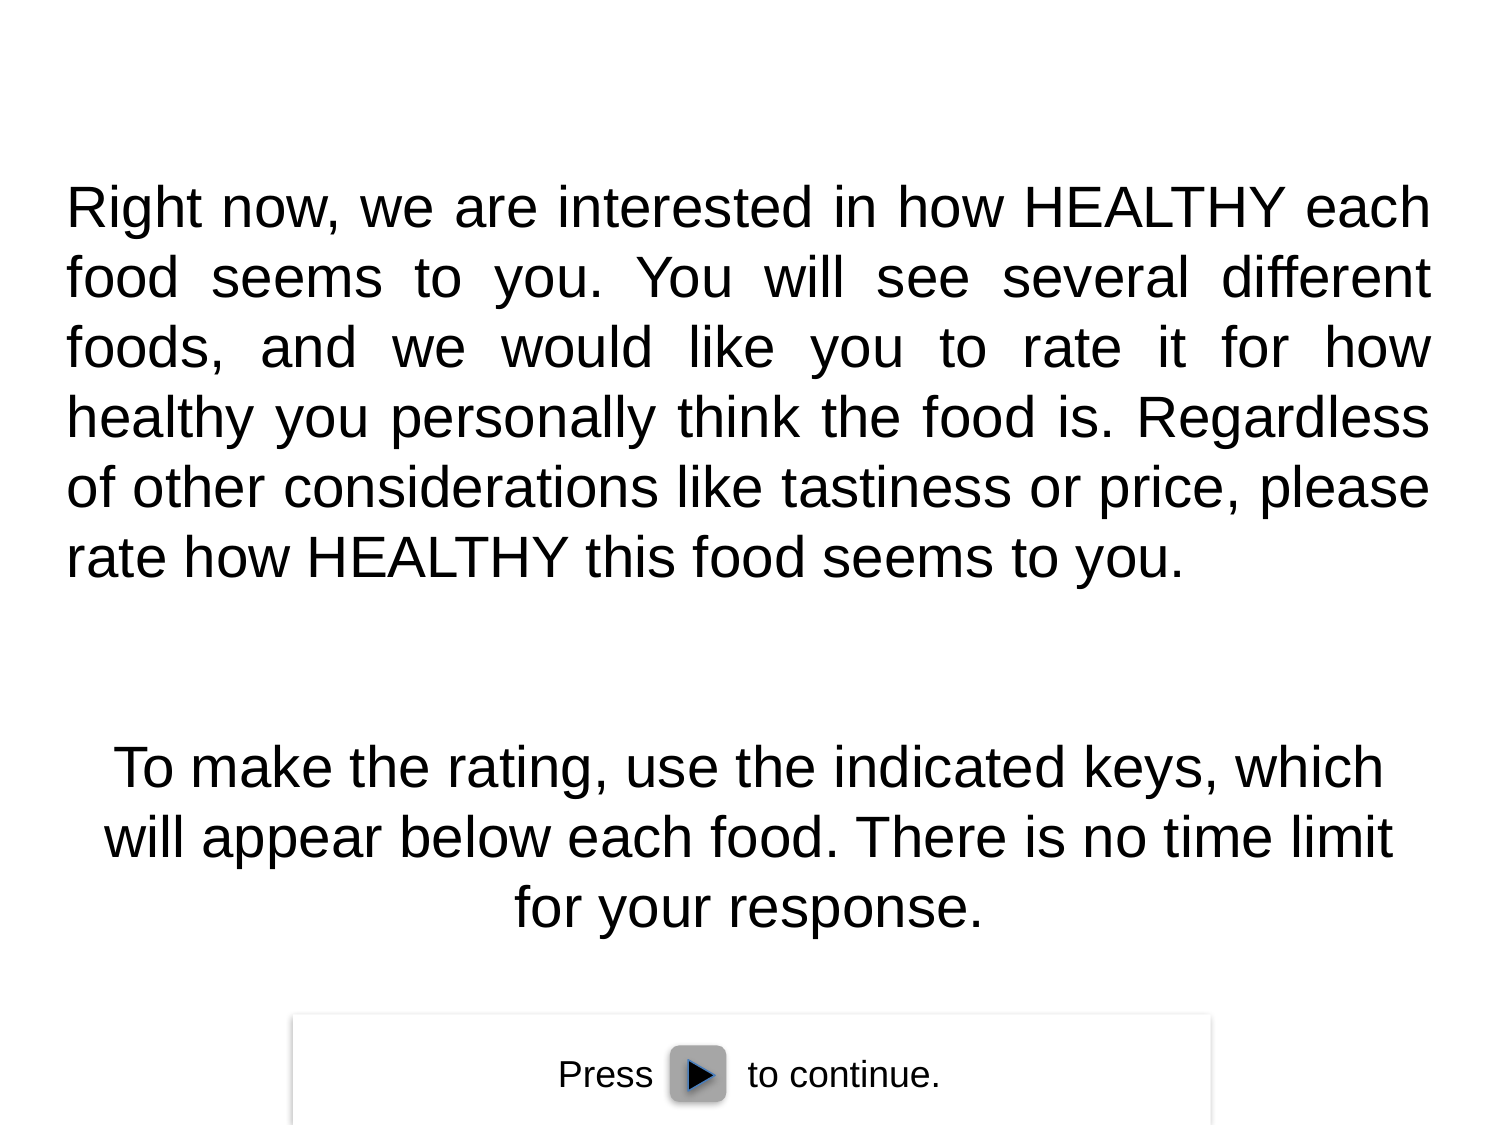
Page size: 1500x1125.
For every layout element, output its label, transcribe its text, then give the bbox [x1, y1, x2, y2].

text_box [540, 1042, 960, 1104]
text_box Right now, we are interested in how HEALTHY each food seems to you. You will see several different foods, and we would like you to rate it for how healthy you personally think the food is. Regardless of other considerations like tastiness or price, please rate how HEALTHY this food seems to you. To make the rating, use the indicated keys, which will appear below each food. There is no time limit for your response. [52, 162, 1448, 947]
text_box [292, 1014, 1212, 1125]
